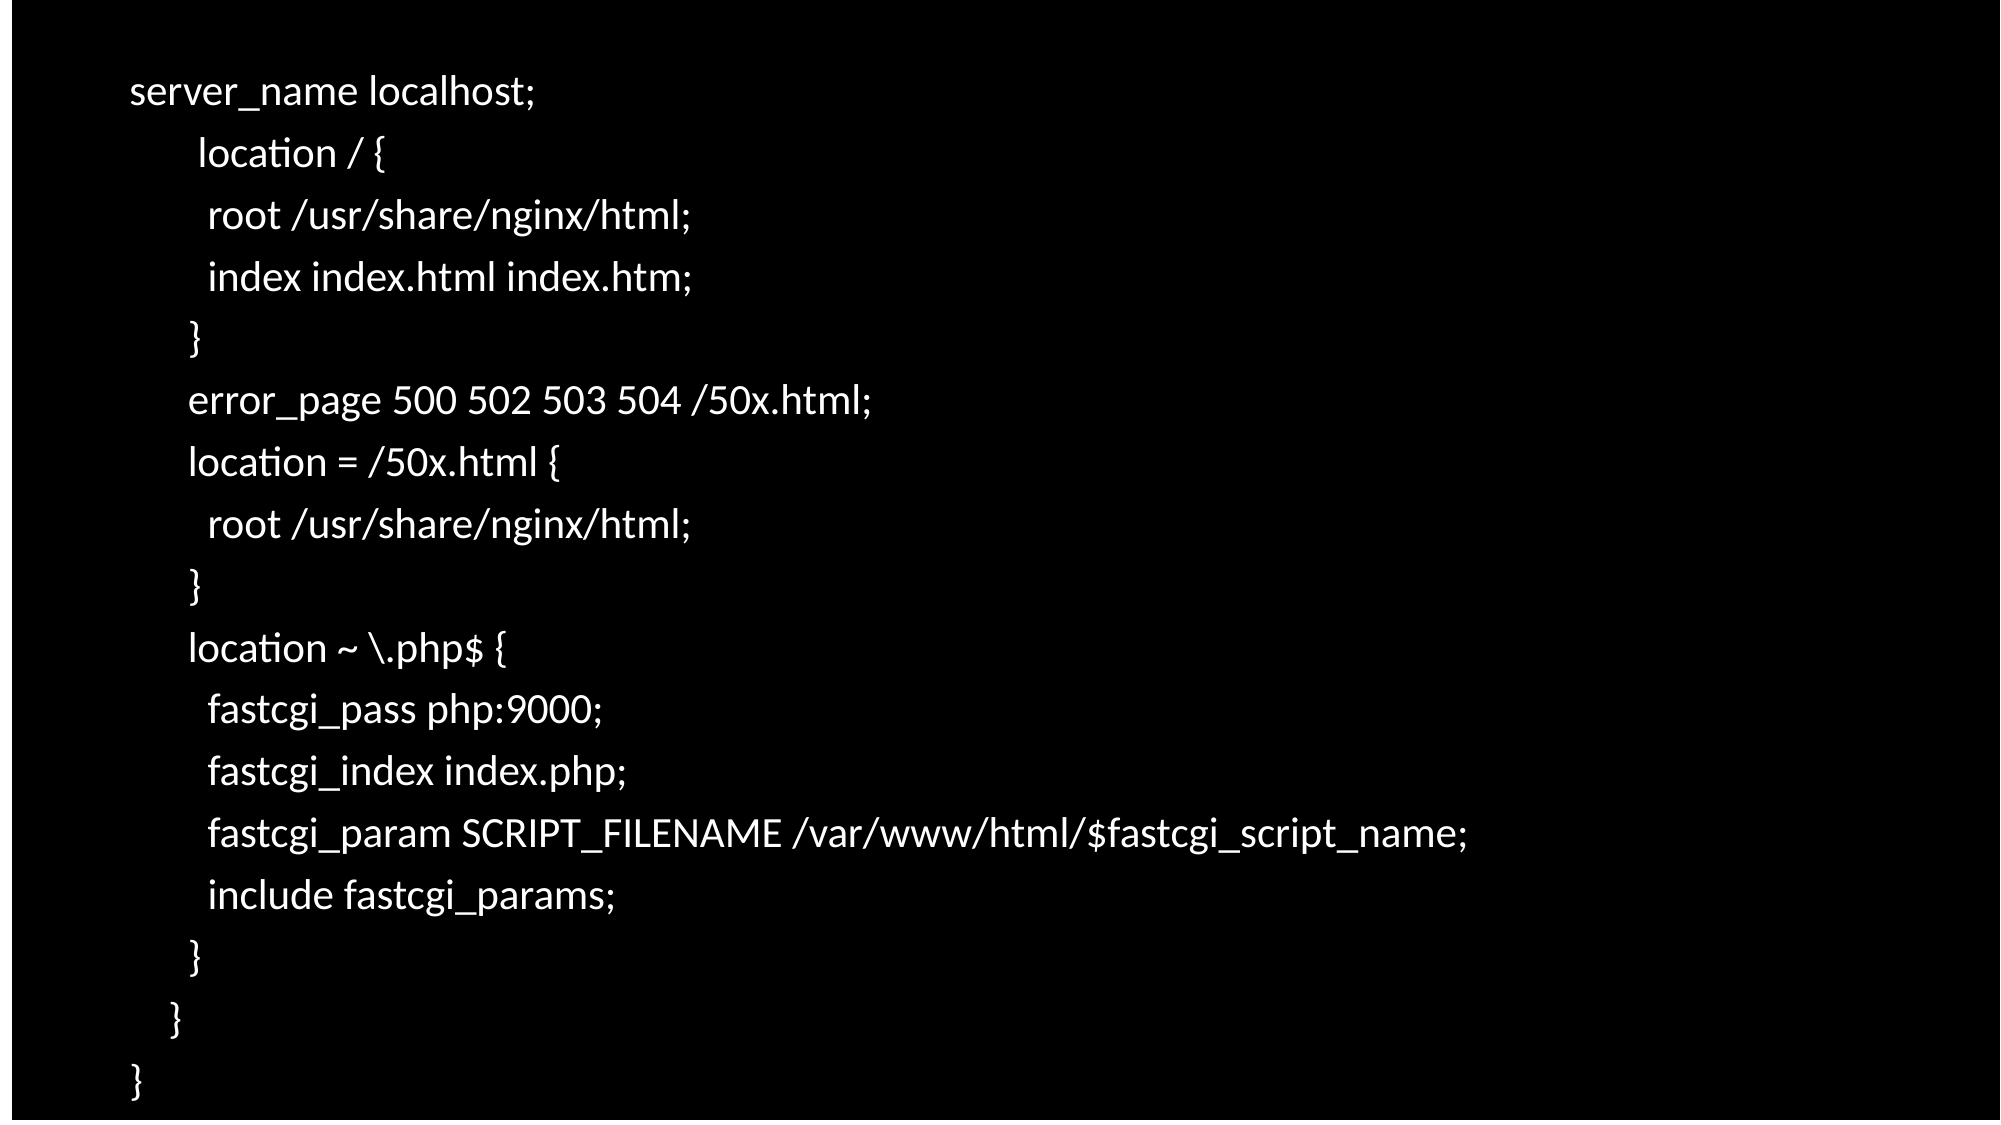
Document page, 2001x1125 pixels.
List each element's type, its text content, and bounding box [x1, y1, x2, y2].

list server_name localhost; location / { root /usr/share/nginx/html; index index.html index.htm; } error_page 500 502 503 504 /50x.html; location = /50x.html { root /usr/share/nginx/html; } location ~ \.php$ { fastcgi_pass php:9000; fastcgi_index index.php; fastcgi_param SCRIPT_FILENAME /var/www/html/$fastcgi_script_name; include fastcgi_params; } } } [114, 1120, 2000, 1125]
picture [12, 0, 2000, 1120]
